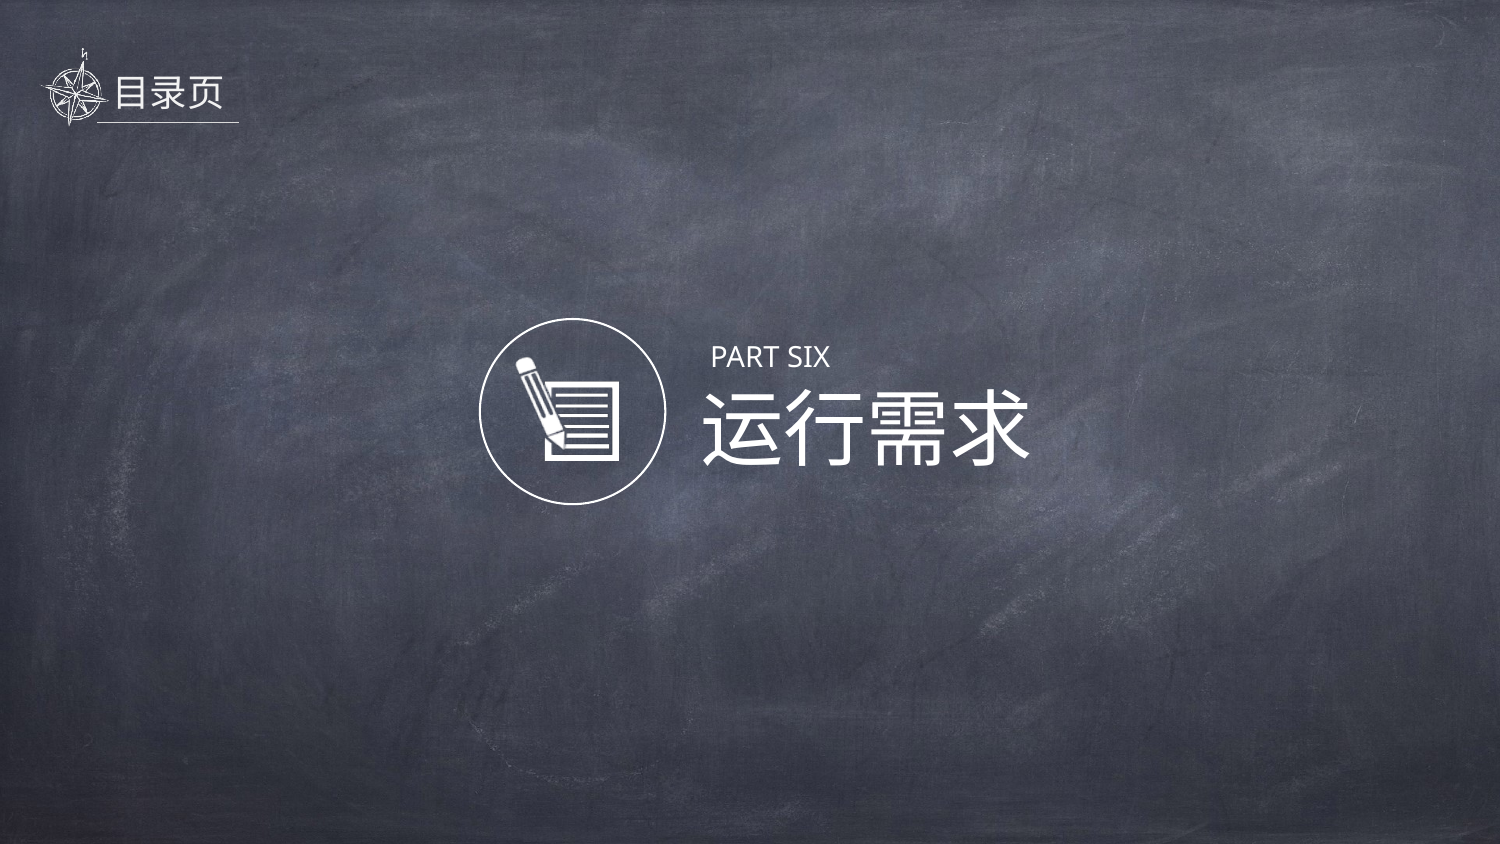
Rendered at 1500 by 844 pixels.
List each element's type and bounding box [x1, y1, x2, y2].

text_box [685, 331, 1403, 486]
picture [0, 0, 1500, 844]
text_box [478, 317, 667, 506]
text_box [38, 48, 263, 127]
